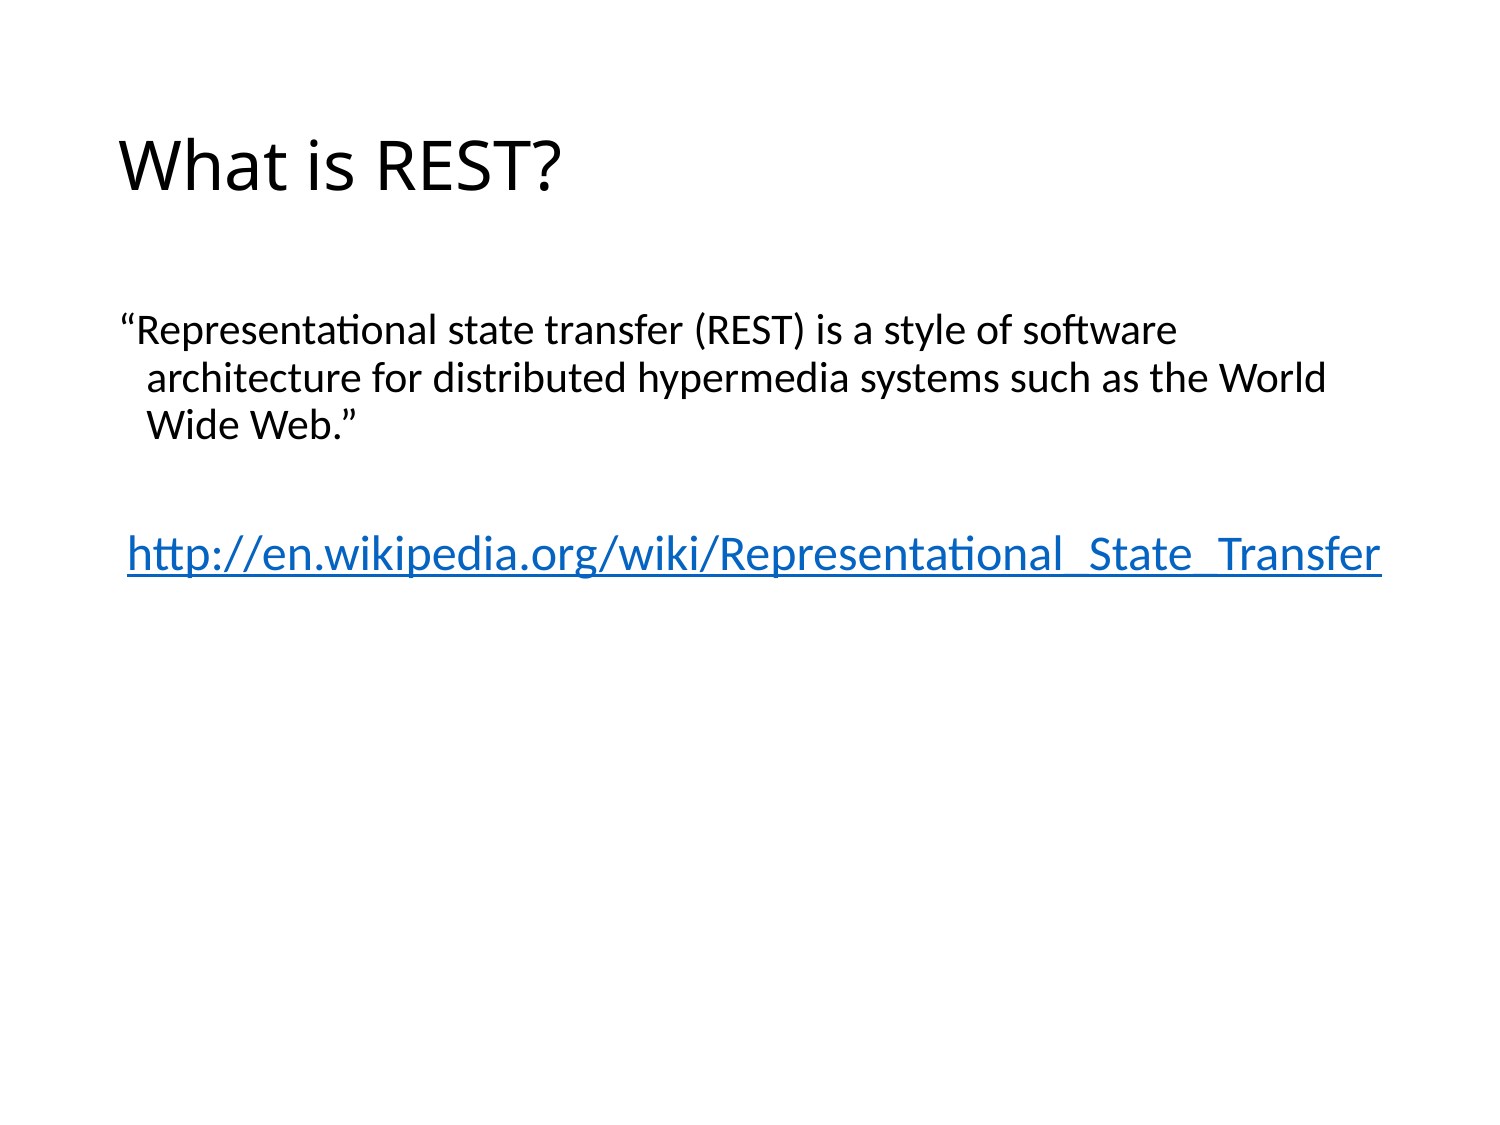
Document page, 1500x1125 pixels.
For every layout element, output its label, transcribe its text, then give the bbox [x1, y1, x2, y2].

title What is REST? [103, 59, 1397, 278]
list “Representational state transfer (REST) is a style of software architecture for distributed hypermedia systems such as the World Wide Web.” http://en.wikipedia.org/wiki/Representational_State_Transfer [103, 299, 1397, 1014]
